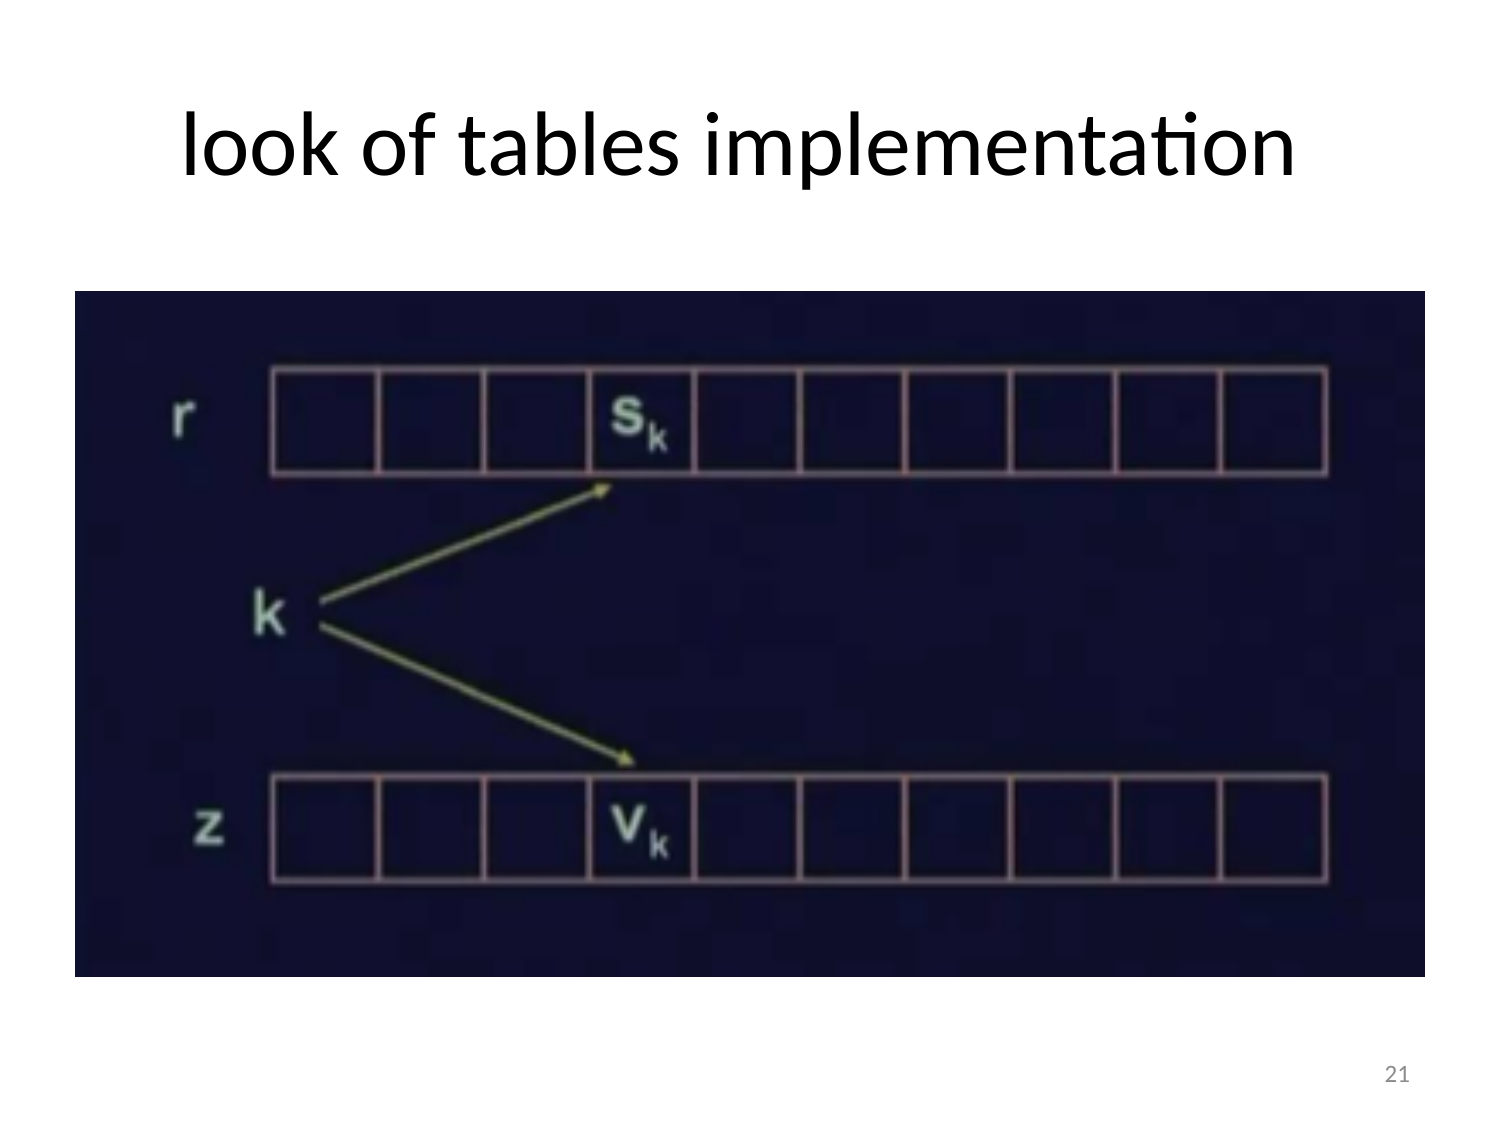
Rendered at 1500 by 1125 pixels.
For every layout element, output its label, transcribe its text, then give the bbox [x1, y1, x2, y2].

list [74, 262, 1426, 1006]
slide_number 21 [1074, 1042, 1425, 1103]
title look of tables implementation [75, 45, 1425, 233]
